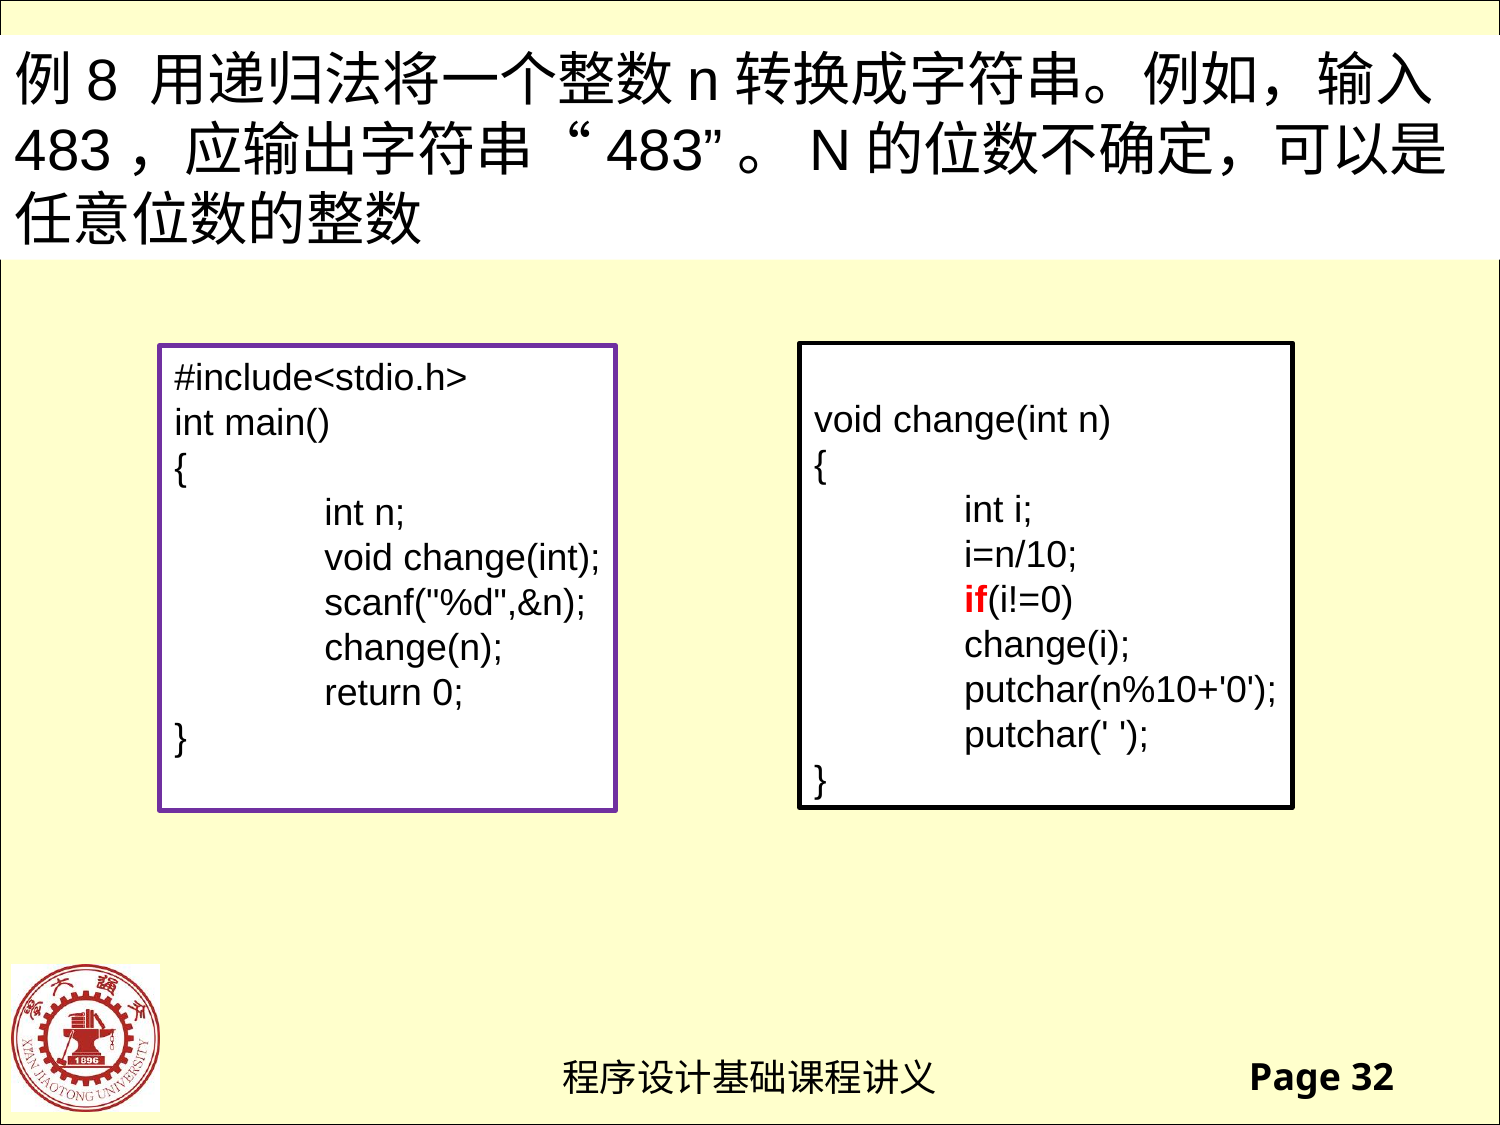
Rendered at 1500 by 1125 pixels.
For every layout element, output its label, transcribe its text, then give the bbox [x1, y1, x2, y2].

text_box 例8 用递归法将一个整数n转换成字符串。例如，输入483，应输出字符串“483”。N的位数不确定，可以是任意位数的整数 [0, 35, 1500, 260]
text_box void change(int n) { int i; i=n/10; if(i!=0) change(i); putchar(n%10+'0'); putchar(' '); } [799, 342, 1293, 808]
text_box #include<stdio.h> int main() { int n; void change(int); scanf("%d",&n); change(n); return 0; } [159, 345, 616, 811]
picture [11, 964, 160, 1112]
